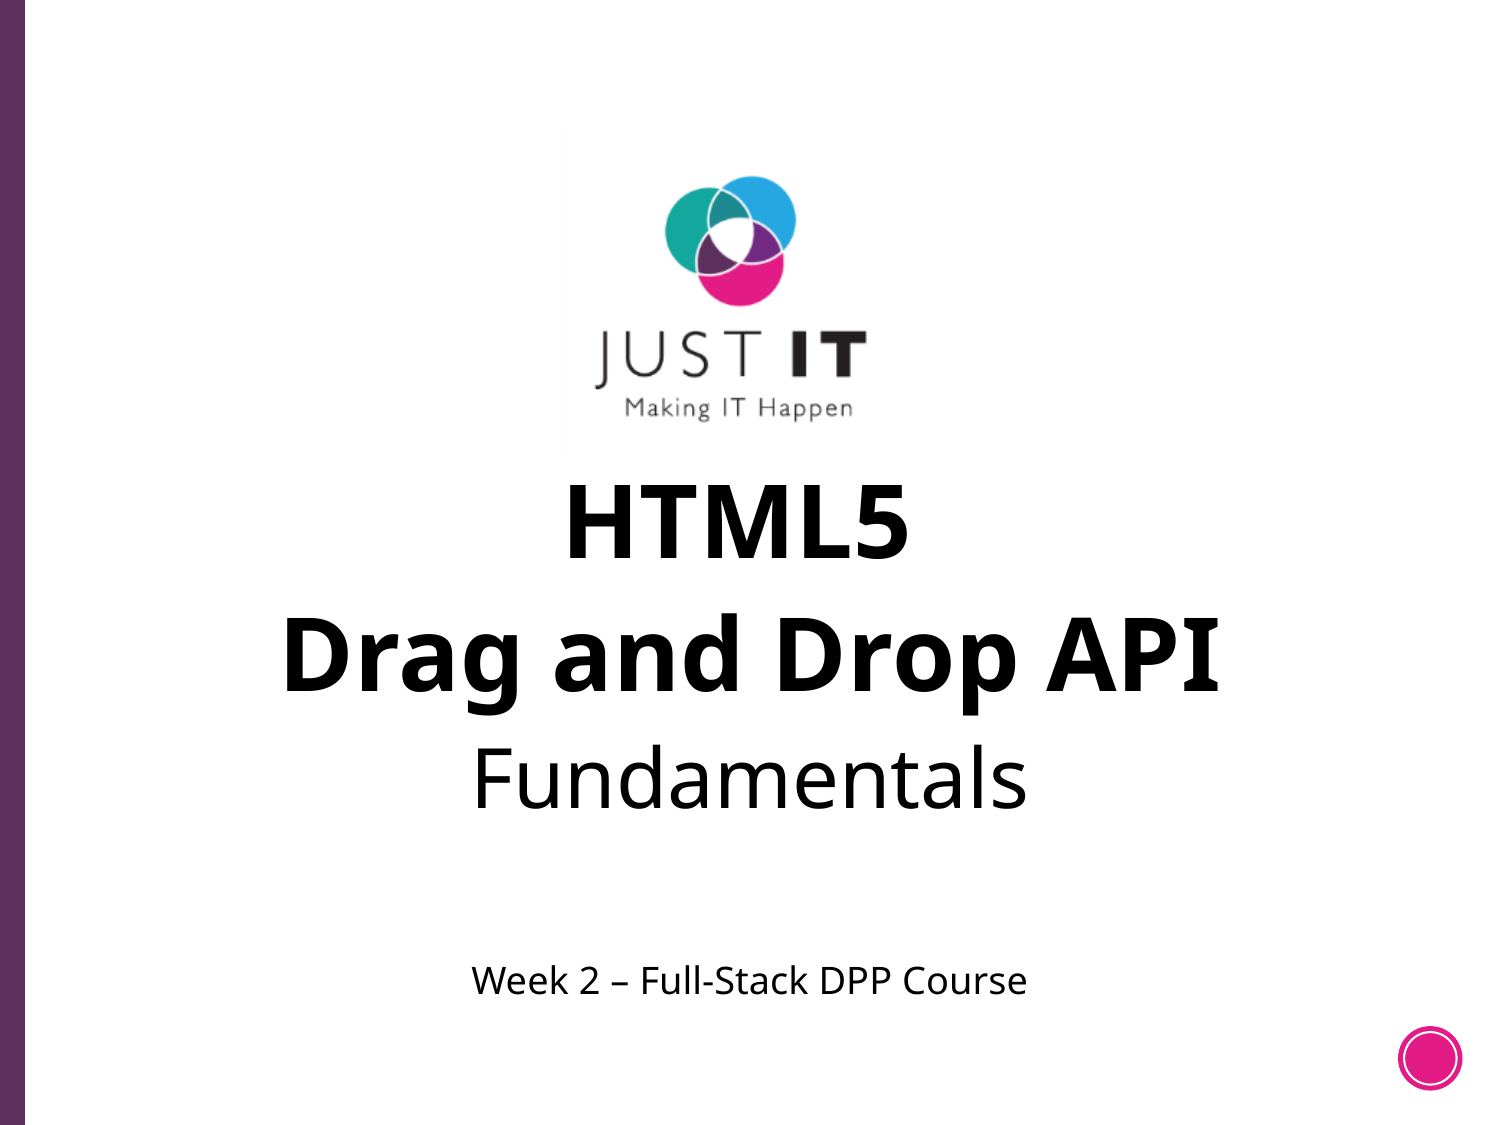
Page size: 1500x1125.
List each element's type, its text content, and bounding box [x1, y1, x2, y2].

list HTML5 Drag and Drop API Fundamentals Week 2 – Full-Stack DPP Course [112, 462, 1388, 1013]
picture [560, 124, 900, 462]
